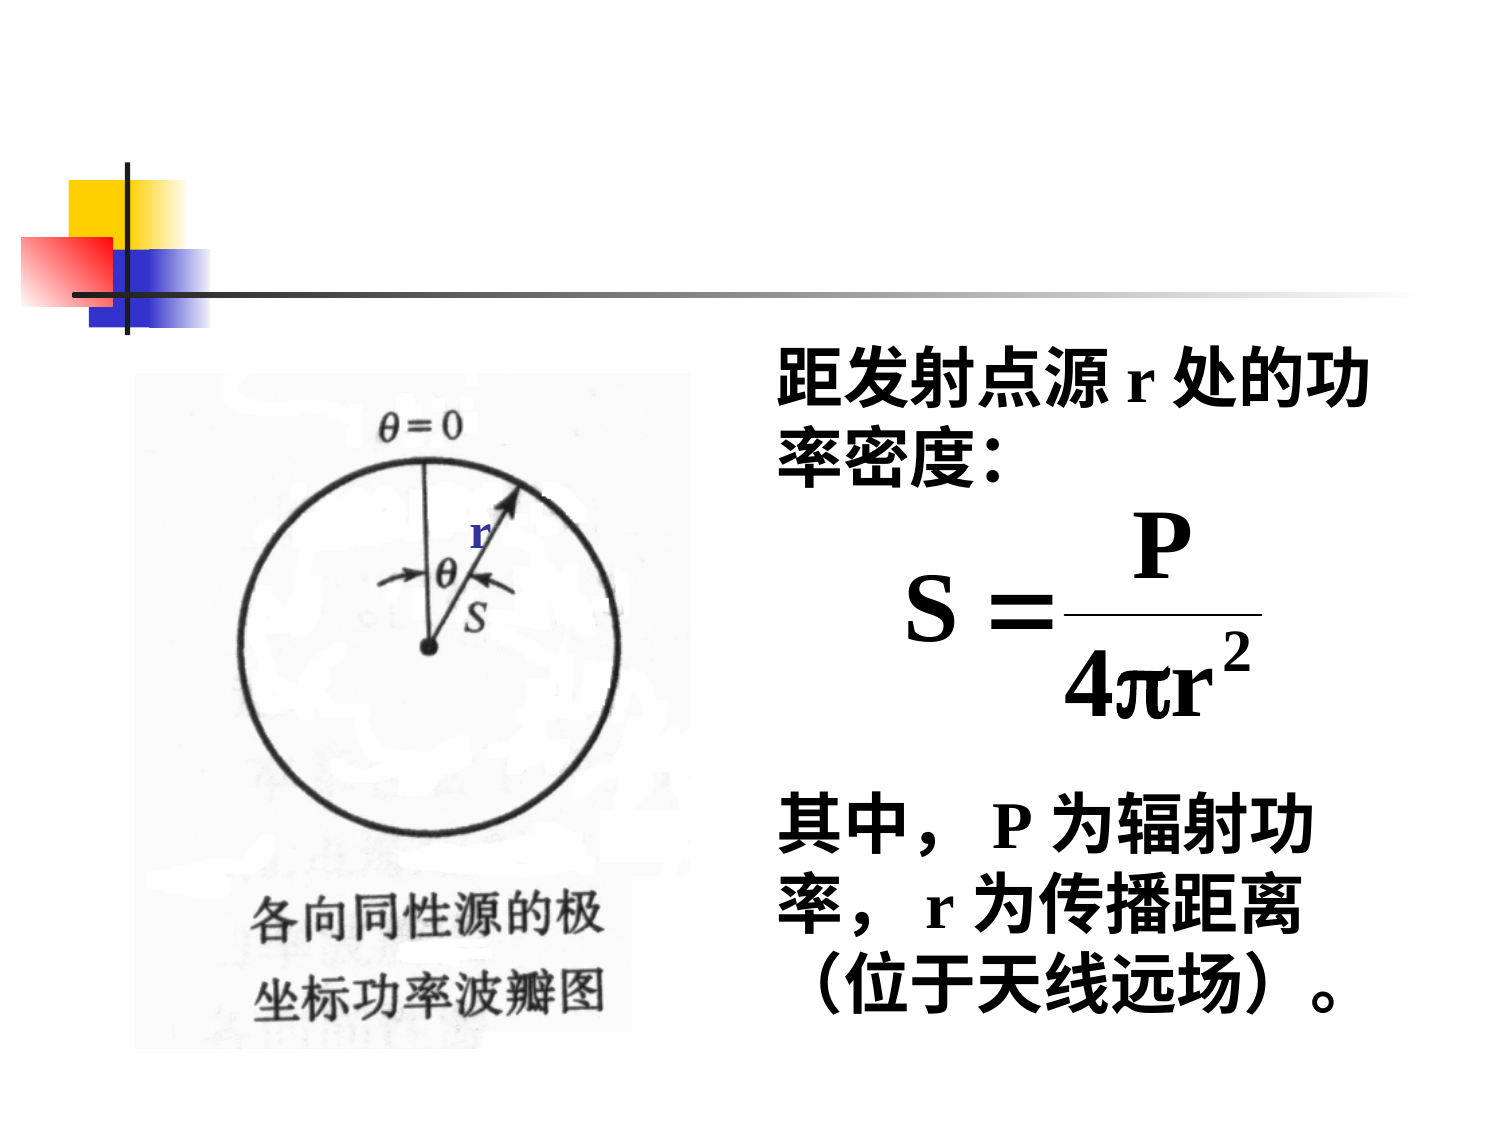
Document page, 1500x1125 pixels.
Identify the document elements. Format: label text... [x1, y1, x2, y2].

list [901, 491, 1272, 729]
text_box 其中，P为辐射功率，r为传播距离（位于天线远场）。 [761, 774, 1436, 1030]
text_box 距发射点源r处的功率密度： [761, 328, 1442, 503]
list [135, 373, 691, 1049]
